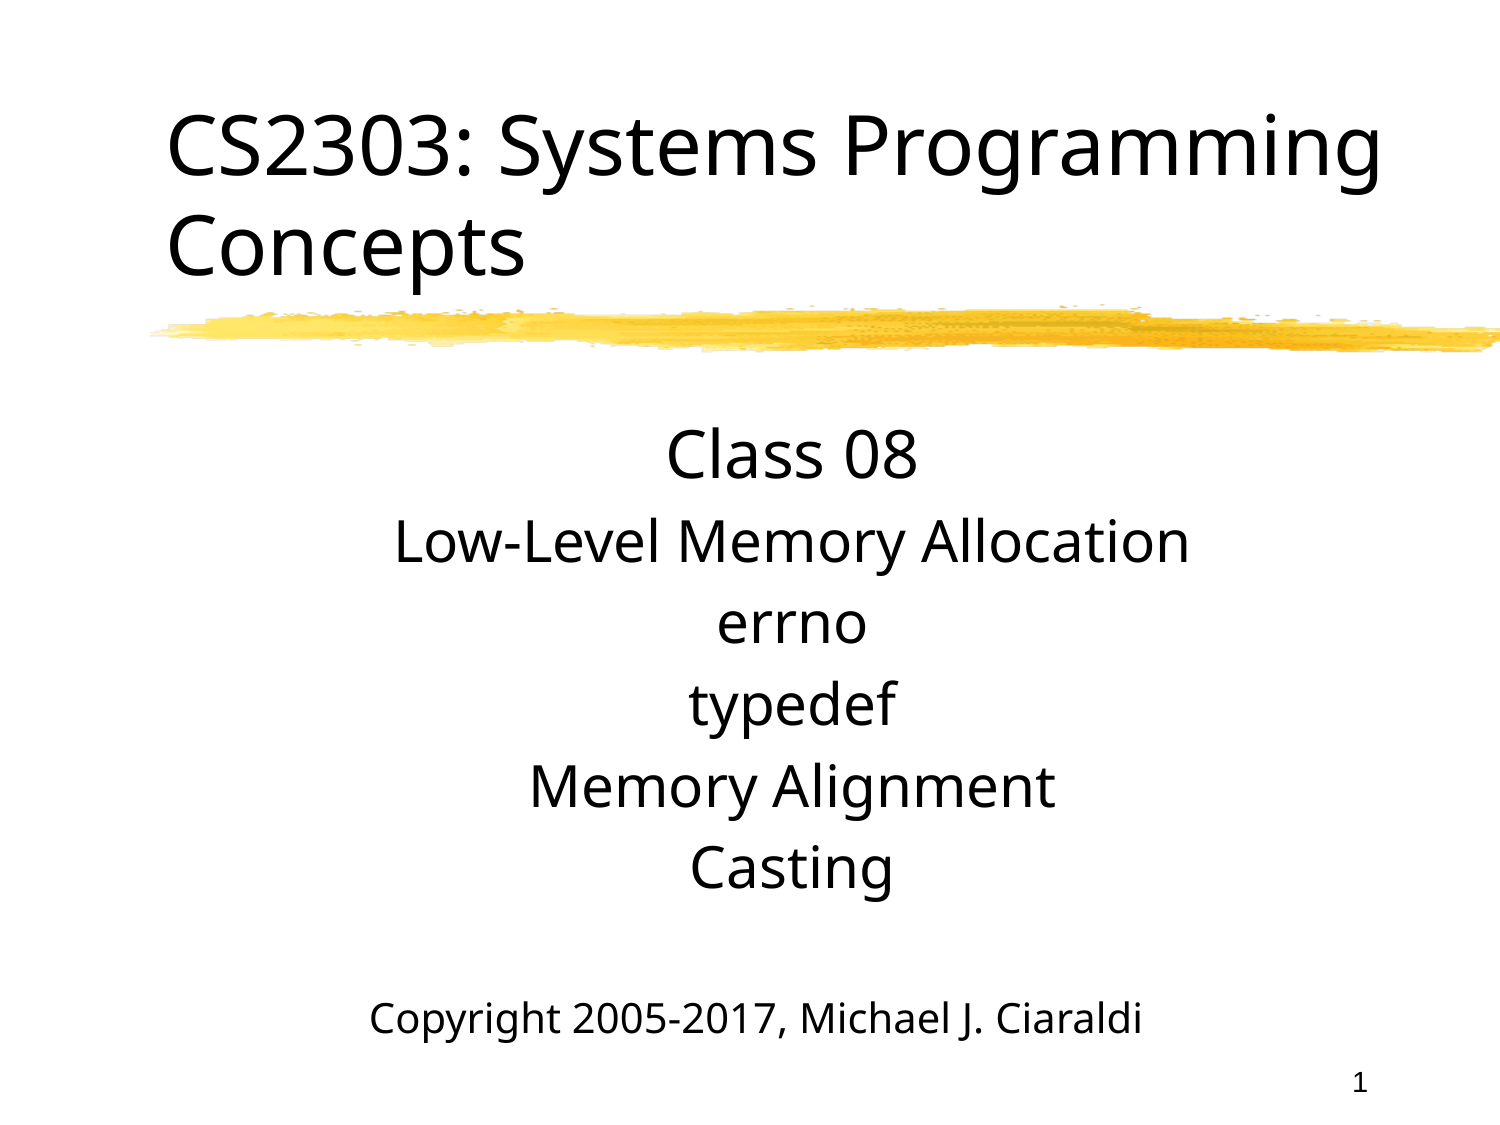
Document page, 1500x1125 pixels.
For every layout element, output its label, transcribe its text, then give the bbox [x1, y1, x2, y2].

list Copyright 2005-2017, Michael J. Ciaraldi [125, 984, 1313, 1060]
title CS2303: Systems Programming Concepts [150, 112, 1417, 300]
subtitle Class 08 Low-Level Memory Allocation errno typedef Memory Alignment Casting [267, 404, 1318, 843]
picture [150, 299, 1500, 363]
slide_number 1 [1083, 1021, 1384, 1107]
